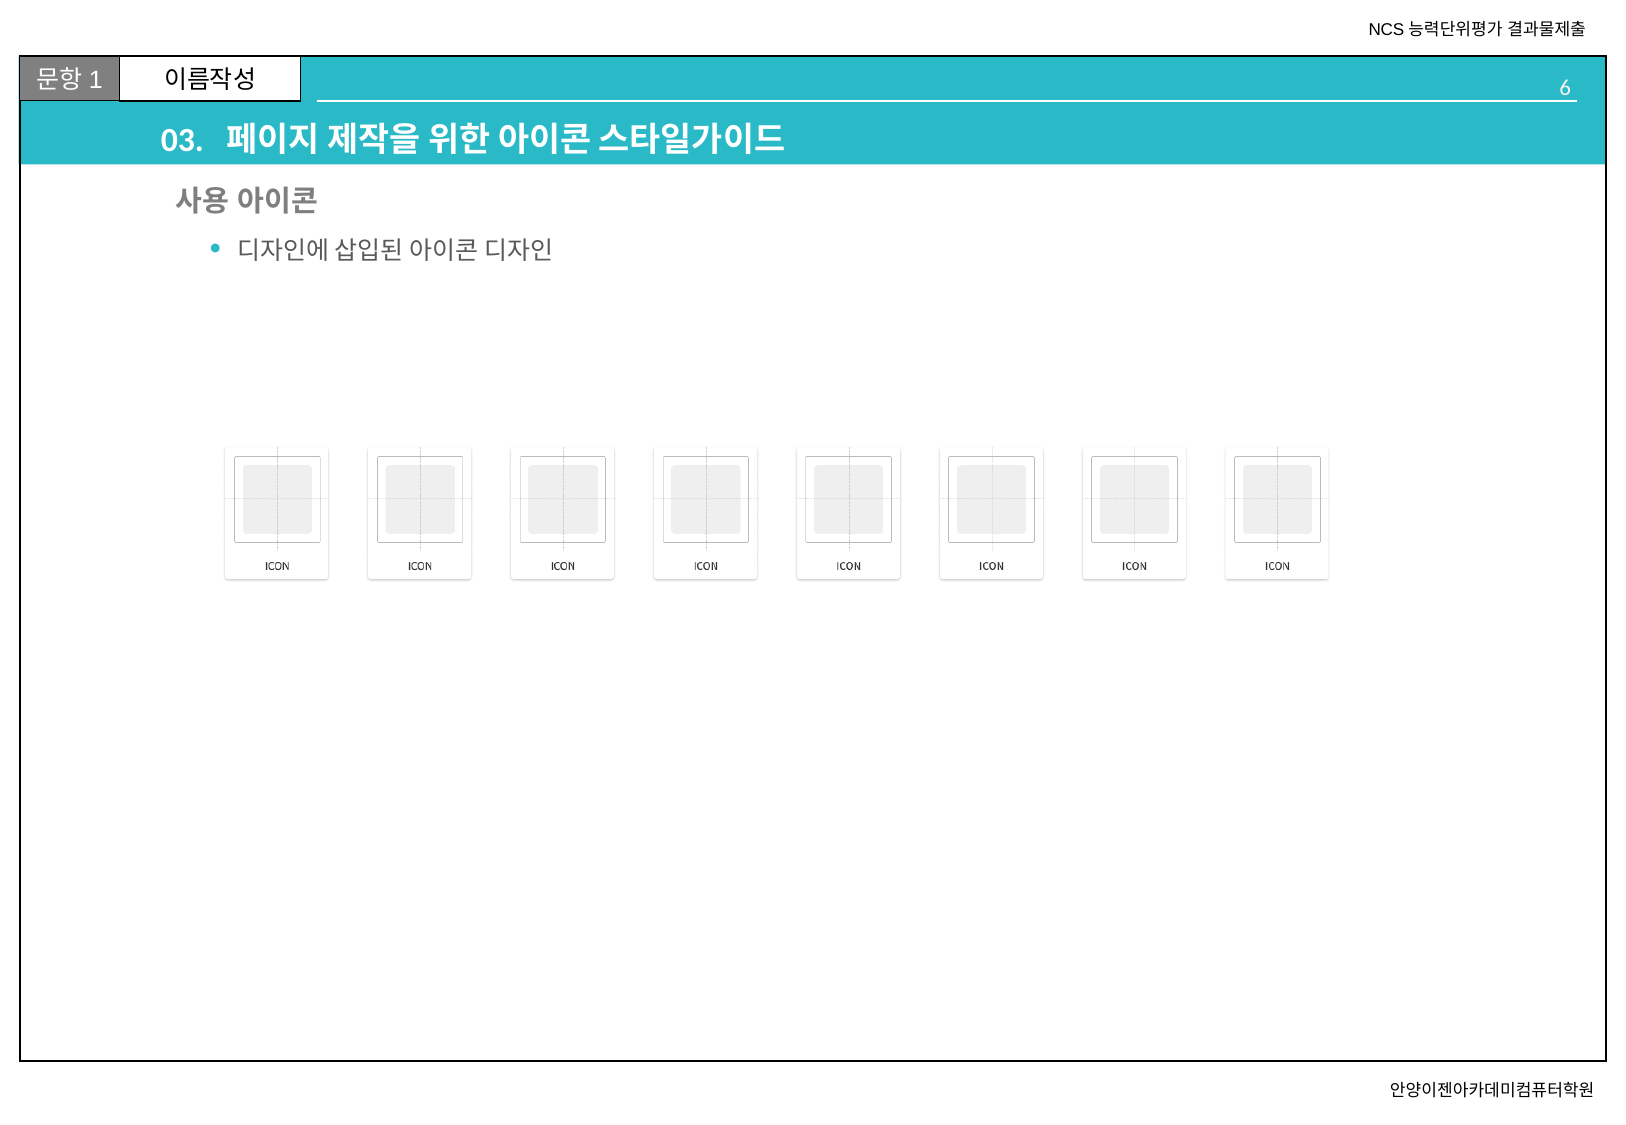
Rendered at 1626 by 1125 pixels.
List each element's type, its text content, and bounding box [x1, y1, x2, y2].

picture [171, 391, 1419, 656]
title 03. 페이지 제작을 위한 아이콘 스타일가이드 [146, 114, 1460, 166]
list 디자인에 삽입된 아이콘 디자인 [194, 227, 1460, 279]
subtitle 사용 아이콘 [160, 176, 1460, 228]
